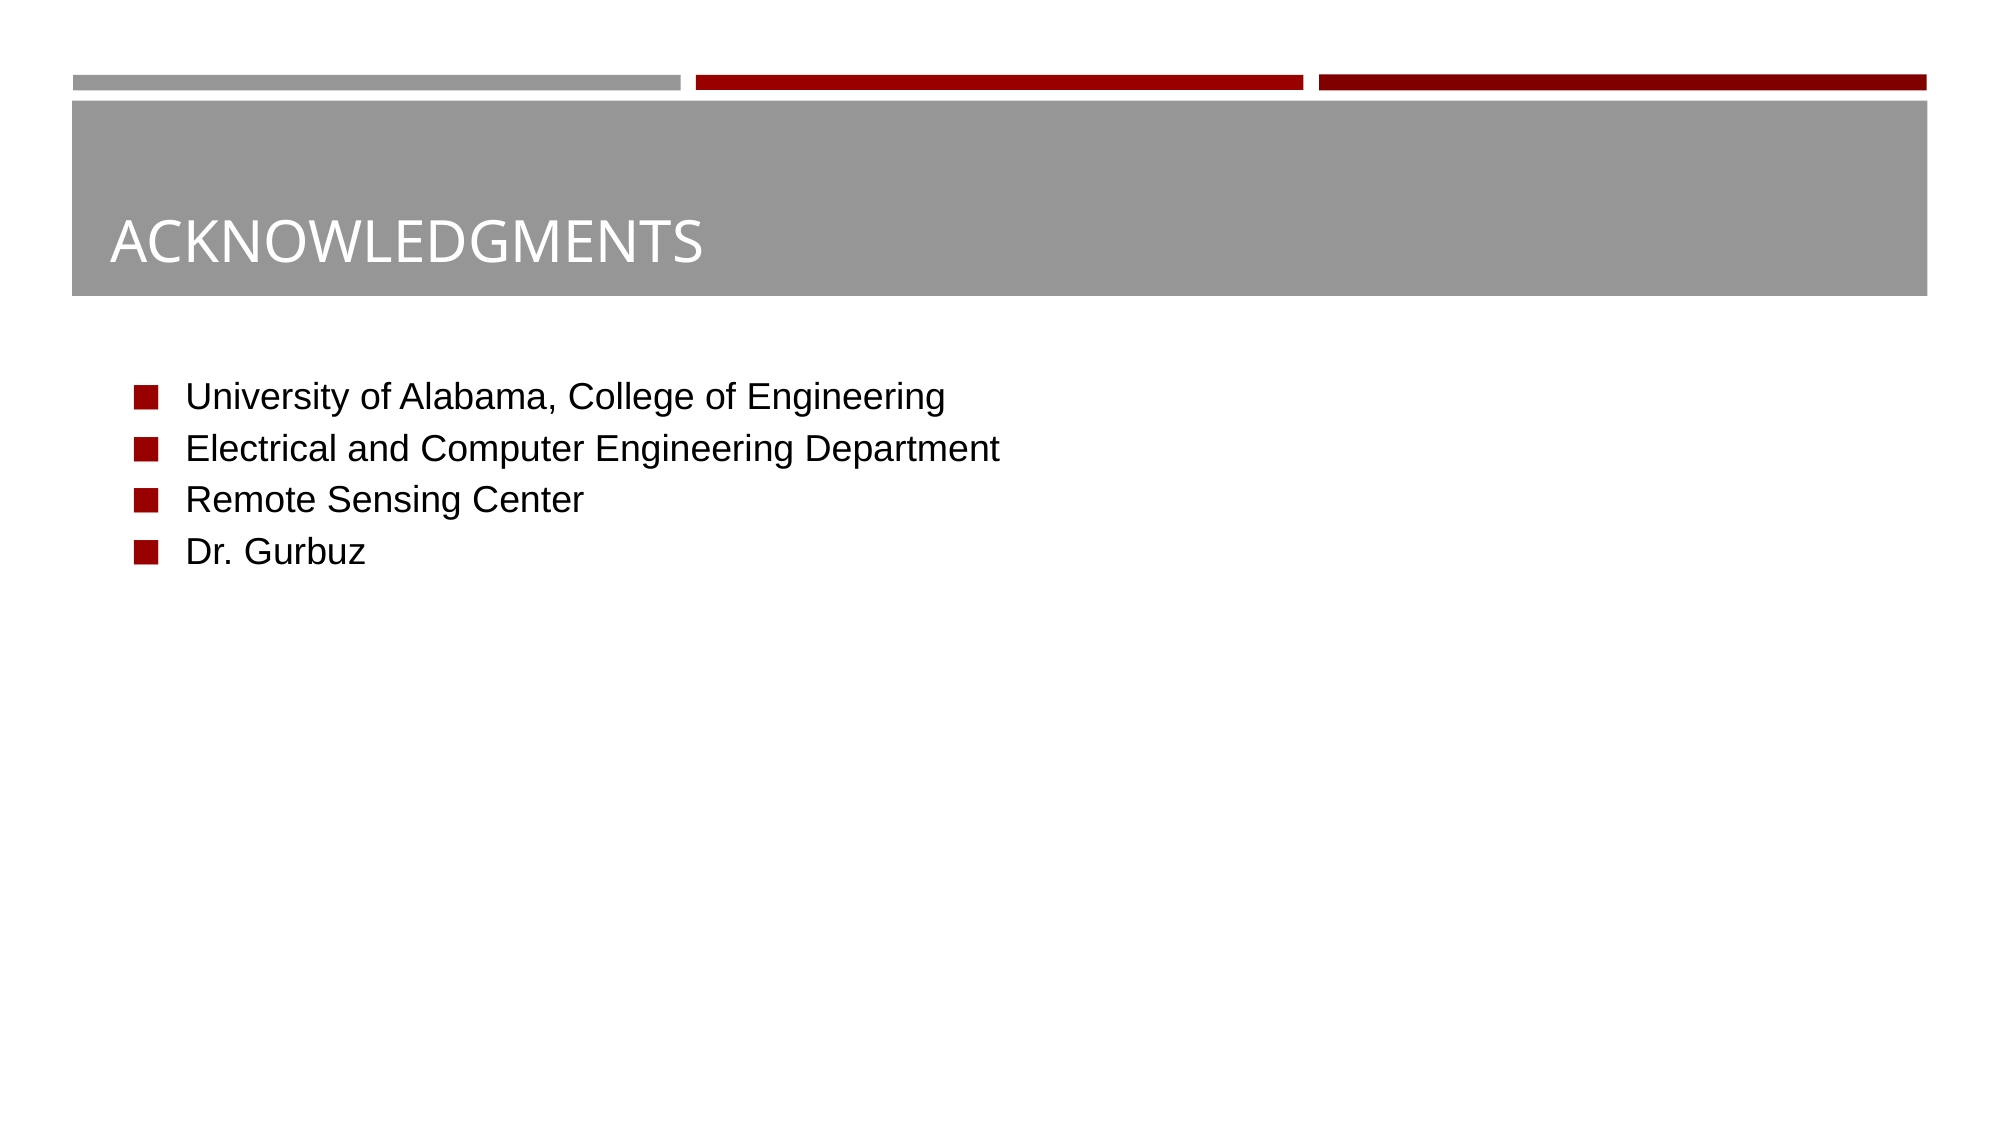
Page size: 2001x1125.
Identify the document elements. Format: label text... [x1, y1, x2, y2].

title ACKNOWLEDGMENTS [95, 115, 1905, 282]
list University of Alabama, College of Engineering Electrical and Computer Engineering Department Remote Sensing Center Dr. Gurbuz [95, 357, 1905, 962]
